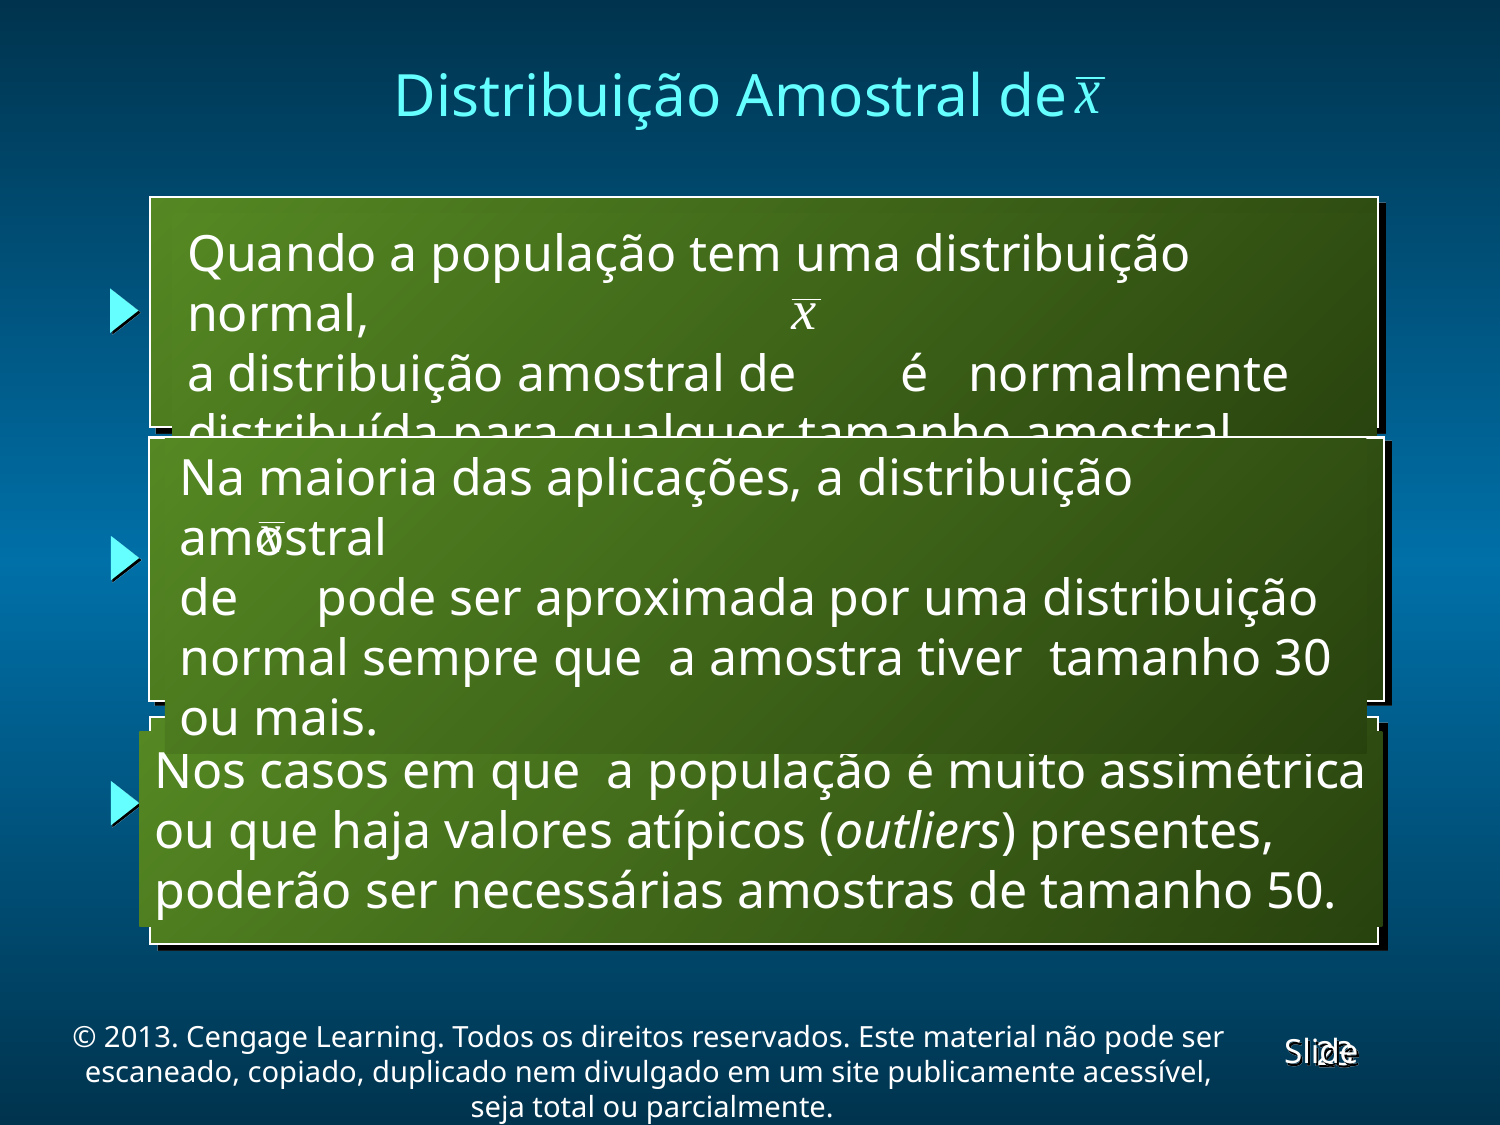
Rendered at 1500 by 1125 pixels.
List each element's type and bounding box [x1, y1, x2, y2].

text_box [111, 290, 137, 331]
text_box [111, 783, 138, 824]
text_box [148, 437, 1385, 701]
text_box [254, 518, 286, 554]
text_box [149, 197, 1379, 427]
text_box [387, 50, 1135, 137]
text_box [149, 717, 1379, 944]
text_box [111, 537, 138, 579]
